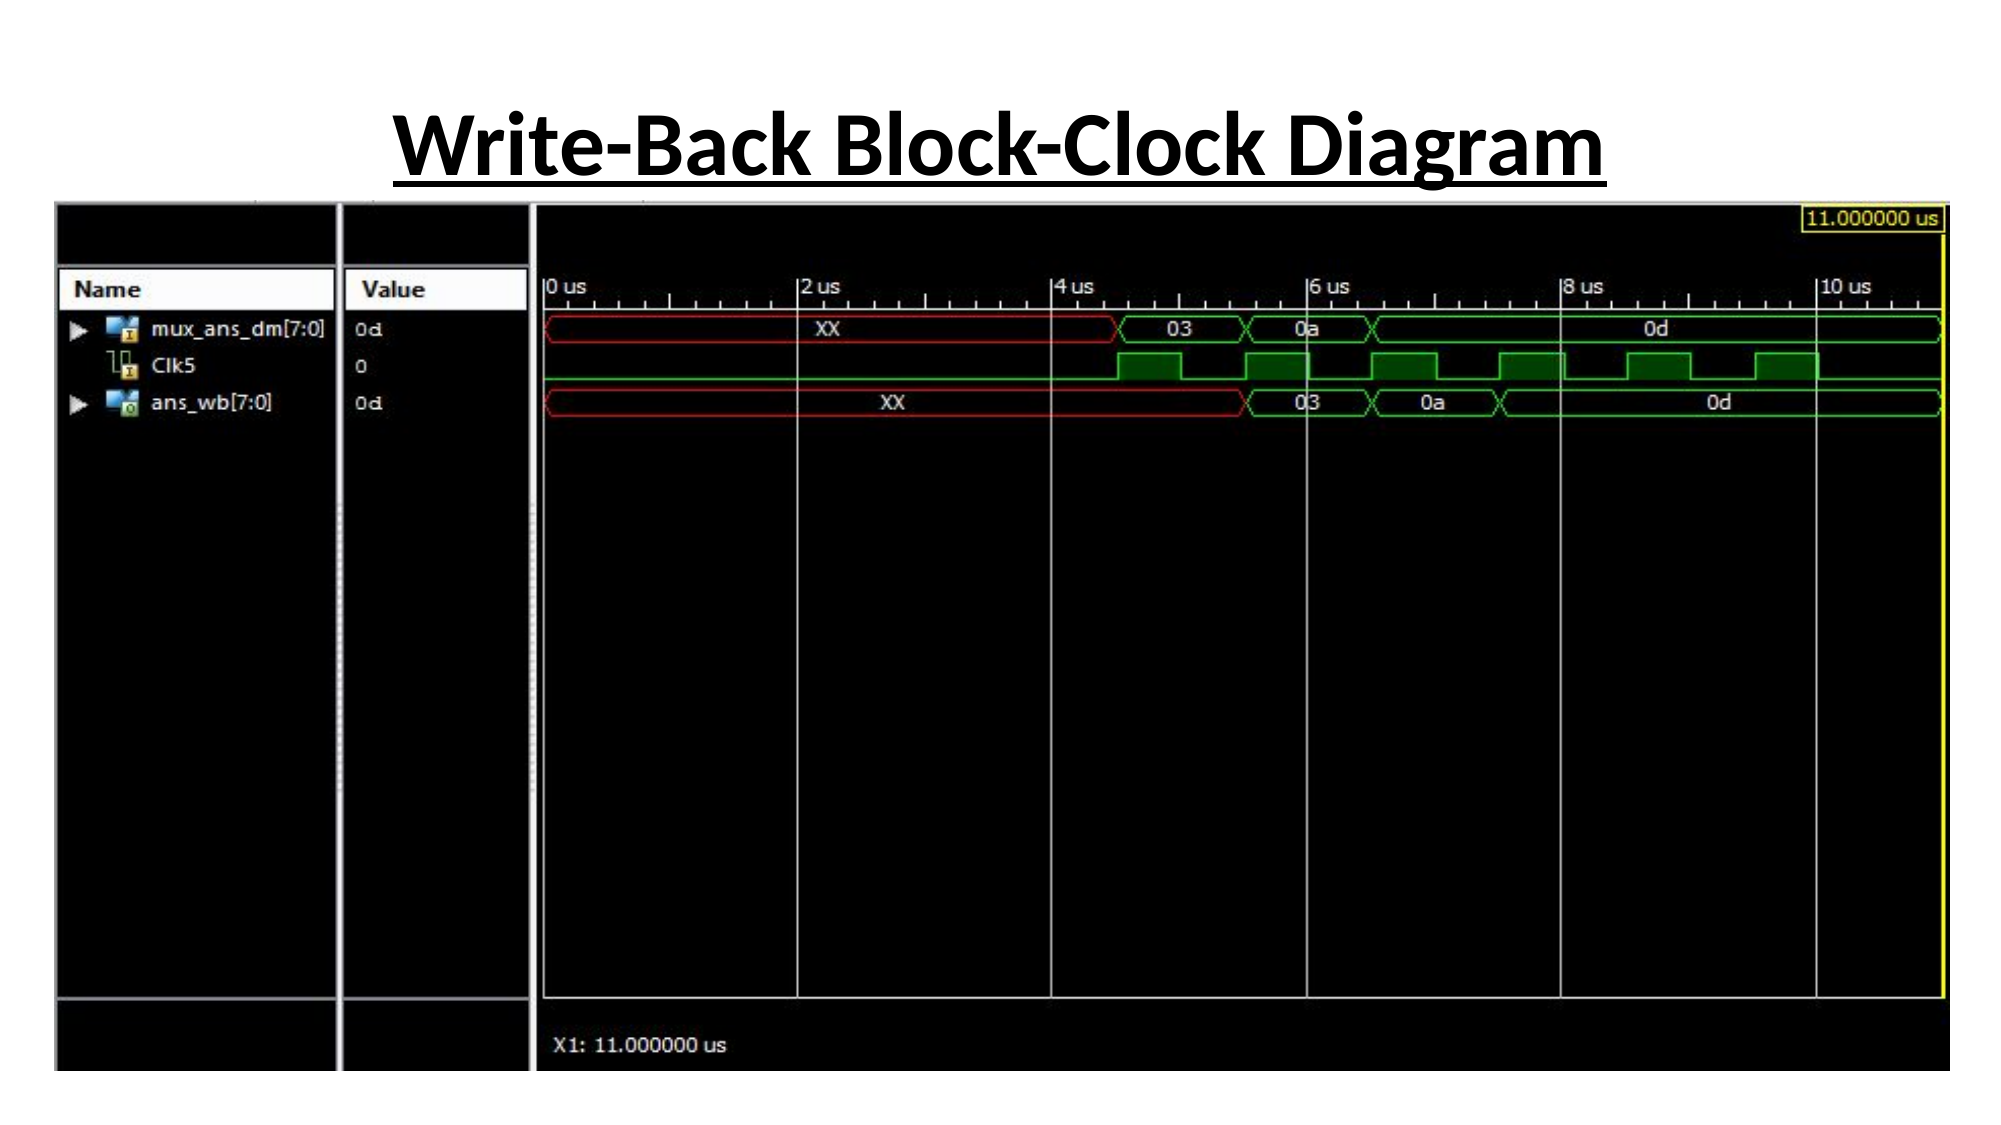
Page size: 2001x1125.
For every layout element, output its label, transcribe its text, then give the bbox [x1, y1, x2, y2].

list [53, 200, 1951, 1072]
title Write-Back Block-Clock Diagram [99, 45, 1900, 197]
